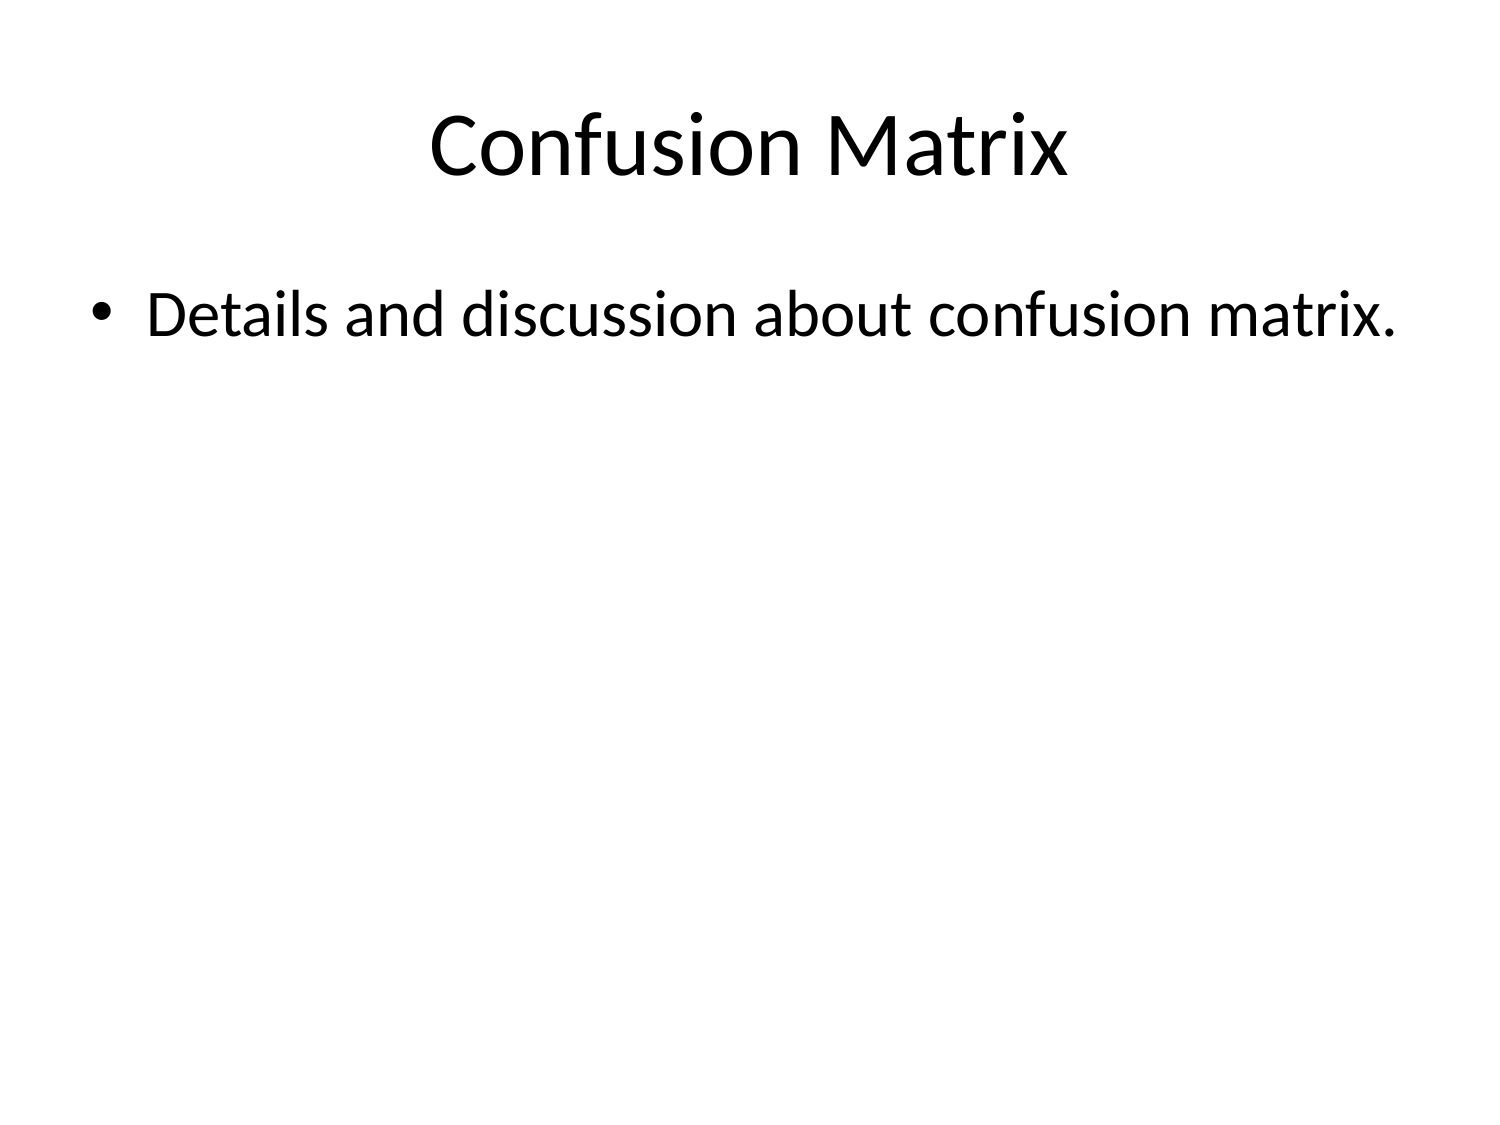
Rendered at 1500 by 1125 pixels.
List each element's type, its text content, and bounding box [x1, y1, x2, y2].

title Confusion Matrix [75, 45, 1425, 233]
list Details and discussion about confusion matrix. [75, 262, 1425, 1005]
